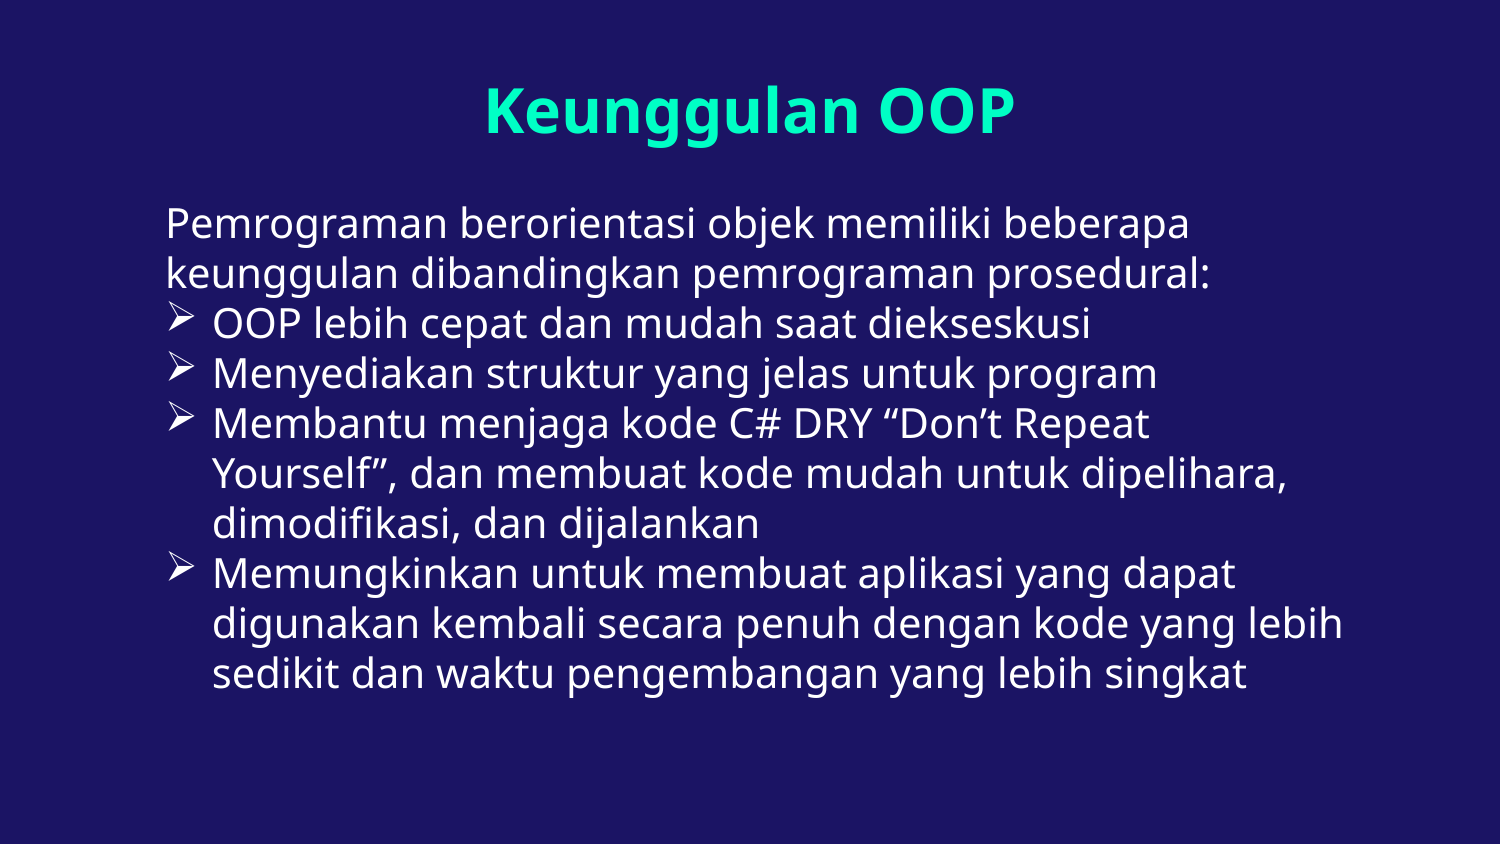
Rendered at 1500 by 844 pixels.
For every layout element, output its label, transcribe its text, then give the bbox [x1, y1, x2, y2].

subtitle Pemrograman berorientasi objek memiliki beberapa keunggulan dibandingkan pemrograman prosedural: OOP lebih cepat dan mudah saat diekseskusi Menyediakan struktur yang jelas untuk program Membantu menjaga kode C# DRY “Don’t Repeat Yourself”, dan membuat kode mudah untuk dipelihara, dimodifikasi, dan dijalankan Memungkinkan untuk membuat aplikasi yang dapat digunakan kembali secara penuh dengan kode yang lebih sedikit dan waktu pengembangan yang lebih singkat [150, 181, 1362, 788]
title Keunggulan OOP [209, 56, 1291, 166]
